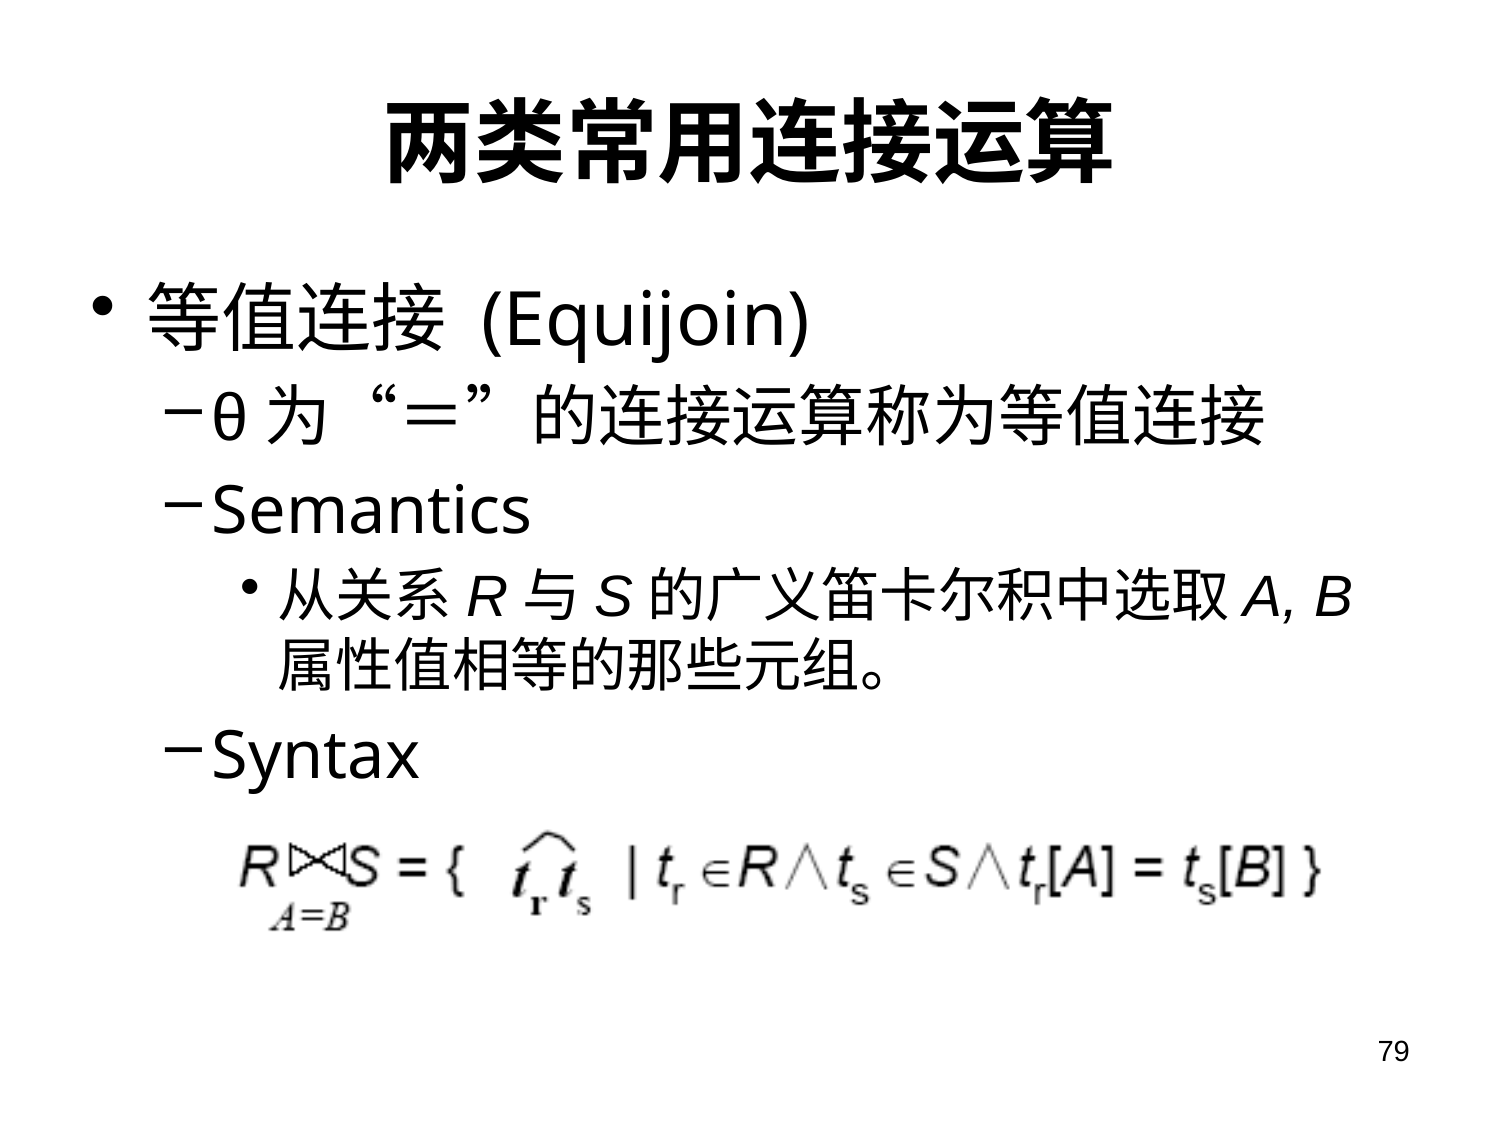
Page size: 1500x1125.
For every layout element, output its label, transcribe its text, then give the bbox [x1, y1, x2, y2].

title 两类常用连接运算 [75, 45, 1425, 233]
slide_number 79 [1074, 1024, 1426, 1103]
list 等值连接 (Equijoin) θ为“＝”的连接运算称为等值连接 Semantics 从关系R与S的广义笛卡尔积中选取A, B属性值相等的那些元组。 Syntax [75, 262, 1425, 1005]
picture [199, 823, 1388, 976]
